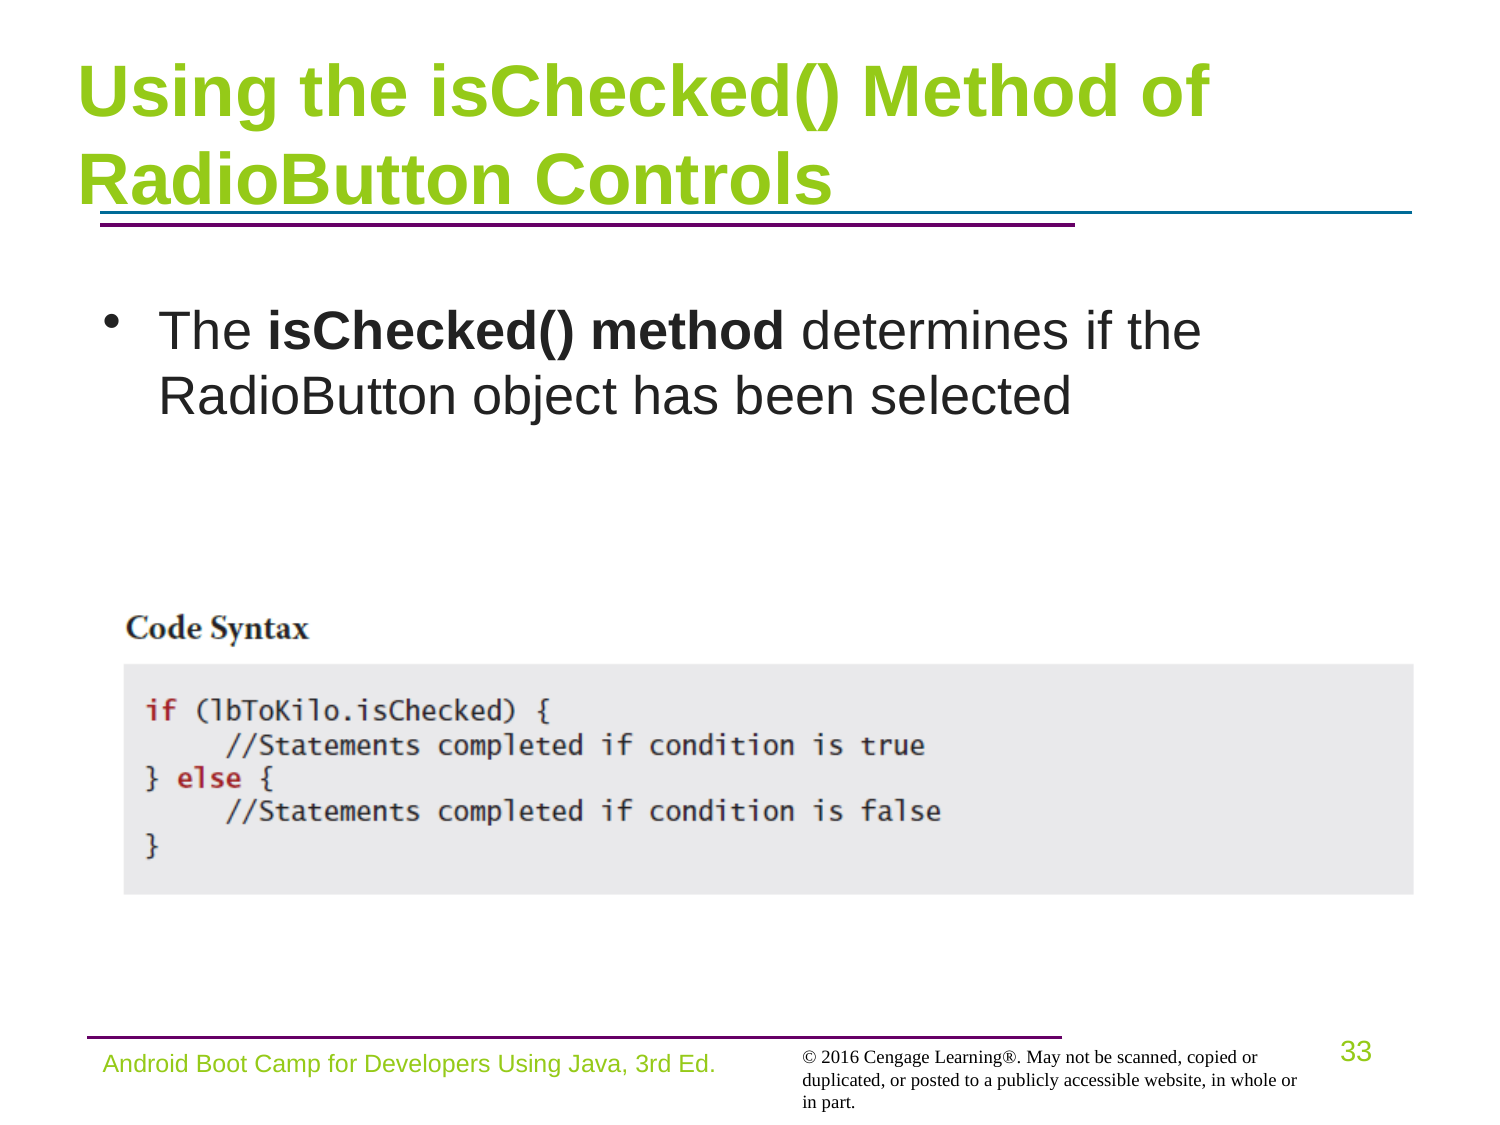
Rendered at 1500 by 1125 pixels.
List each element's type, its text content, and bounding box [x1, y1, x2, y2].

slide_number 33 [1074, 1025, 1388, 1100]
list The isChecked() method determines if the RadioButton object has been selected [87, 287, 1413, 1026]
picture [109, 600, 1428, 909]
title Using the isChecked() Method of RadioButton Controls [62, 37, 1476, 226]
footer Android Boot Camp for Developers Using Java, 3rd Ed. [87, 1025, 988, 1100]
